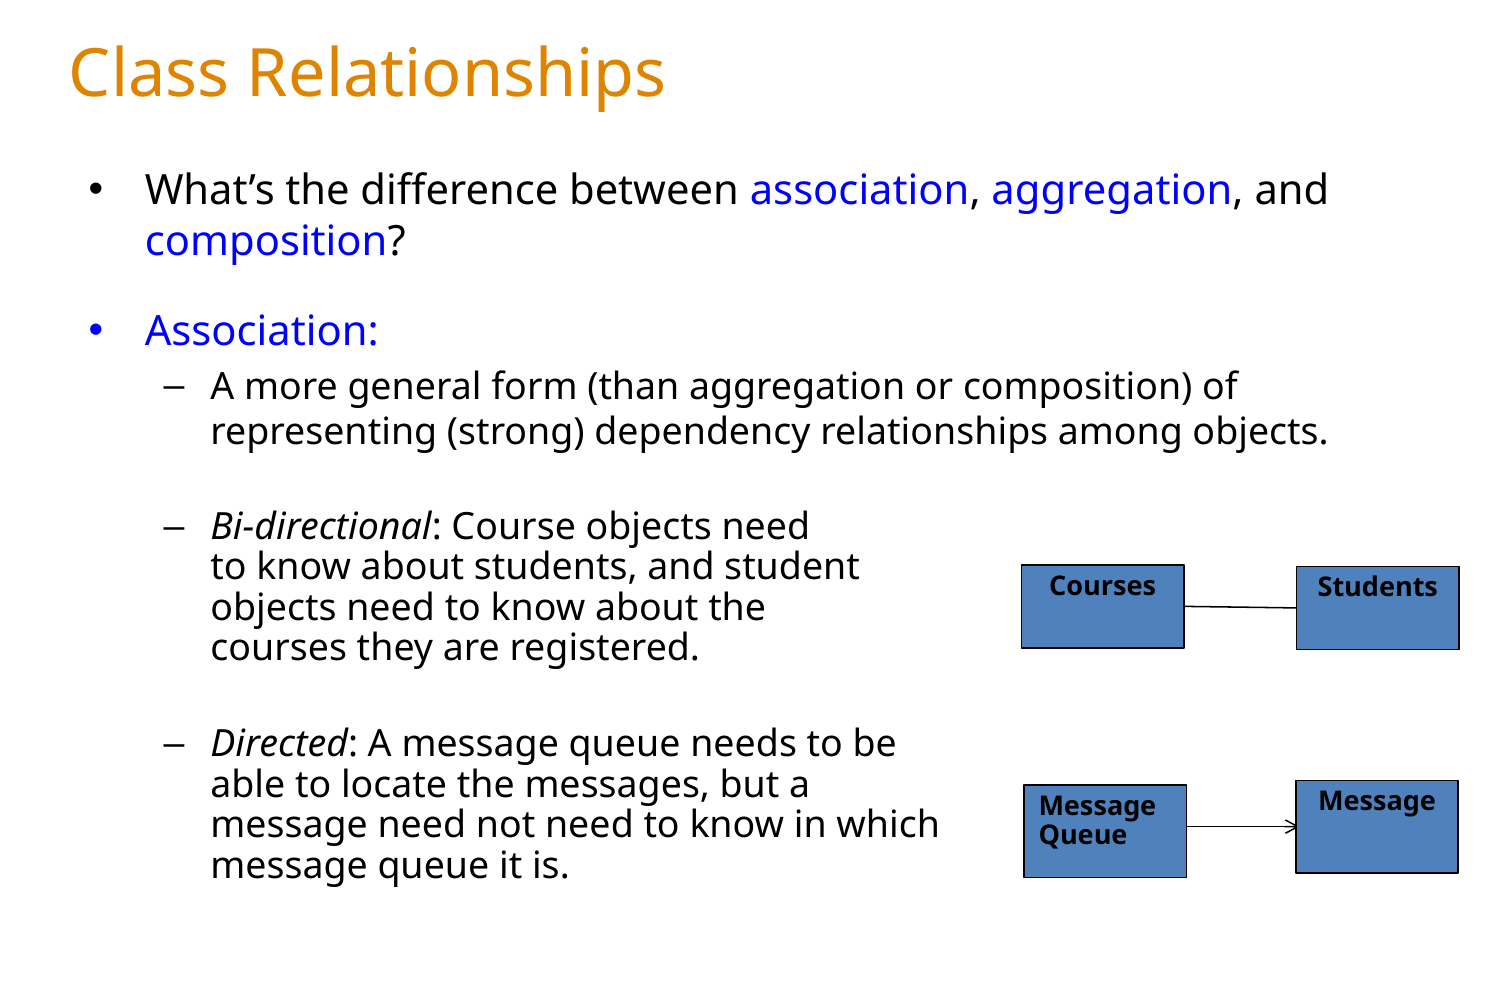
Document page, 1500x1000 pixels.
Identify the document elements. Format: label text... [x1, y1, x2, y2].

text_box Message [1295, 780, 1459, 873]
text_box Message Queue [1024, 784, 1187, 878]
subtitle What’s the difference between association, aggregation, and composition? Association: A more general form (than aggregation or composition) of representing (strong) dependency relationships among objects. Bi-directional: Course objects need to know about students, and student objects need to know about the courses they are registered. Directed: A message queue needs to be able to locate the messages, but a message need not need to know in which message queue it is. [73, 155, 1409, 937]
title Class Relationships [53, 32, 1500, 107]
text_box Courses [1021, 564, 1184, 649]
text_box Students [1296, 566, 1459, 650]
